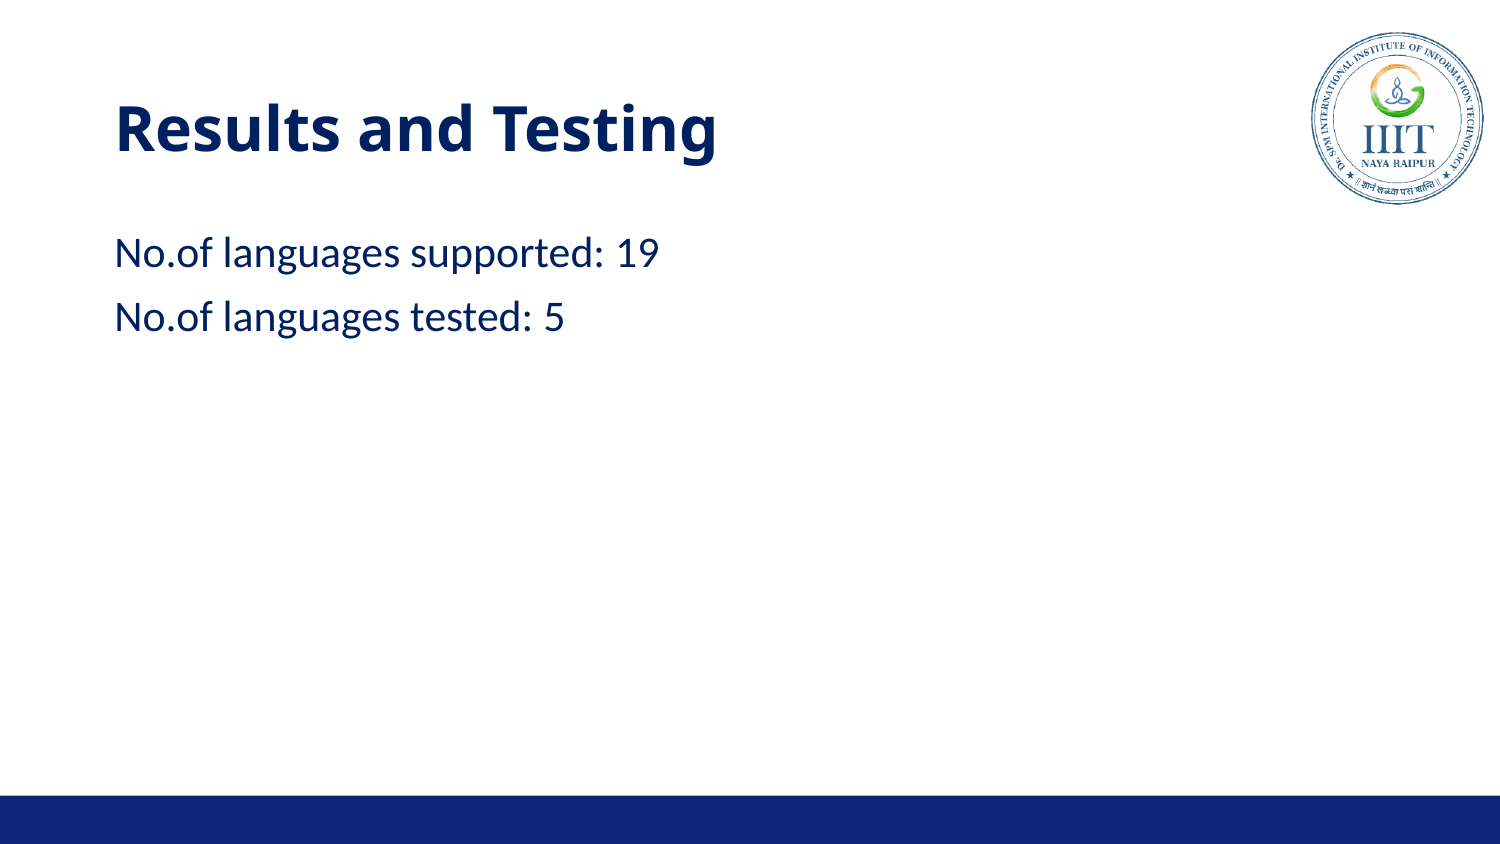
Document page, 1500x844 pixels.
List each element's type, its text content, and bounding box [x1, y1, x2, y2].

picture [1307, 28, 1487, 208]
list No.of languages supported: 19 No.of languages tested: 5 [103, 224, 1397, 760]
title Results and Testing [103, 44, 1397, 208]
